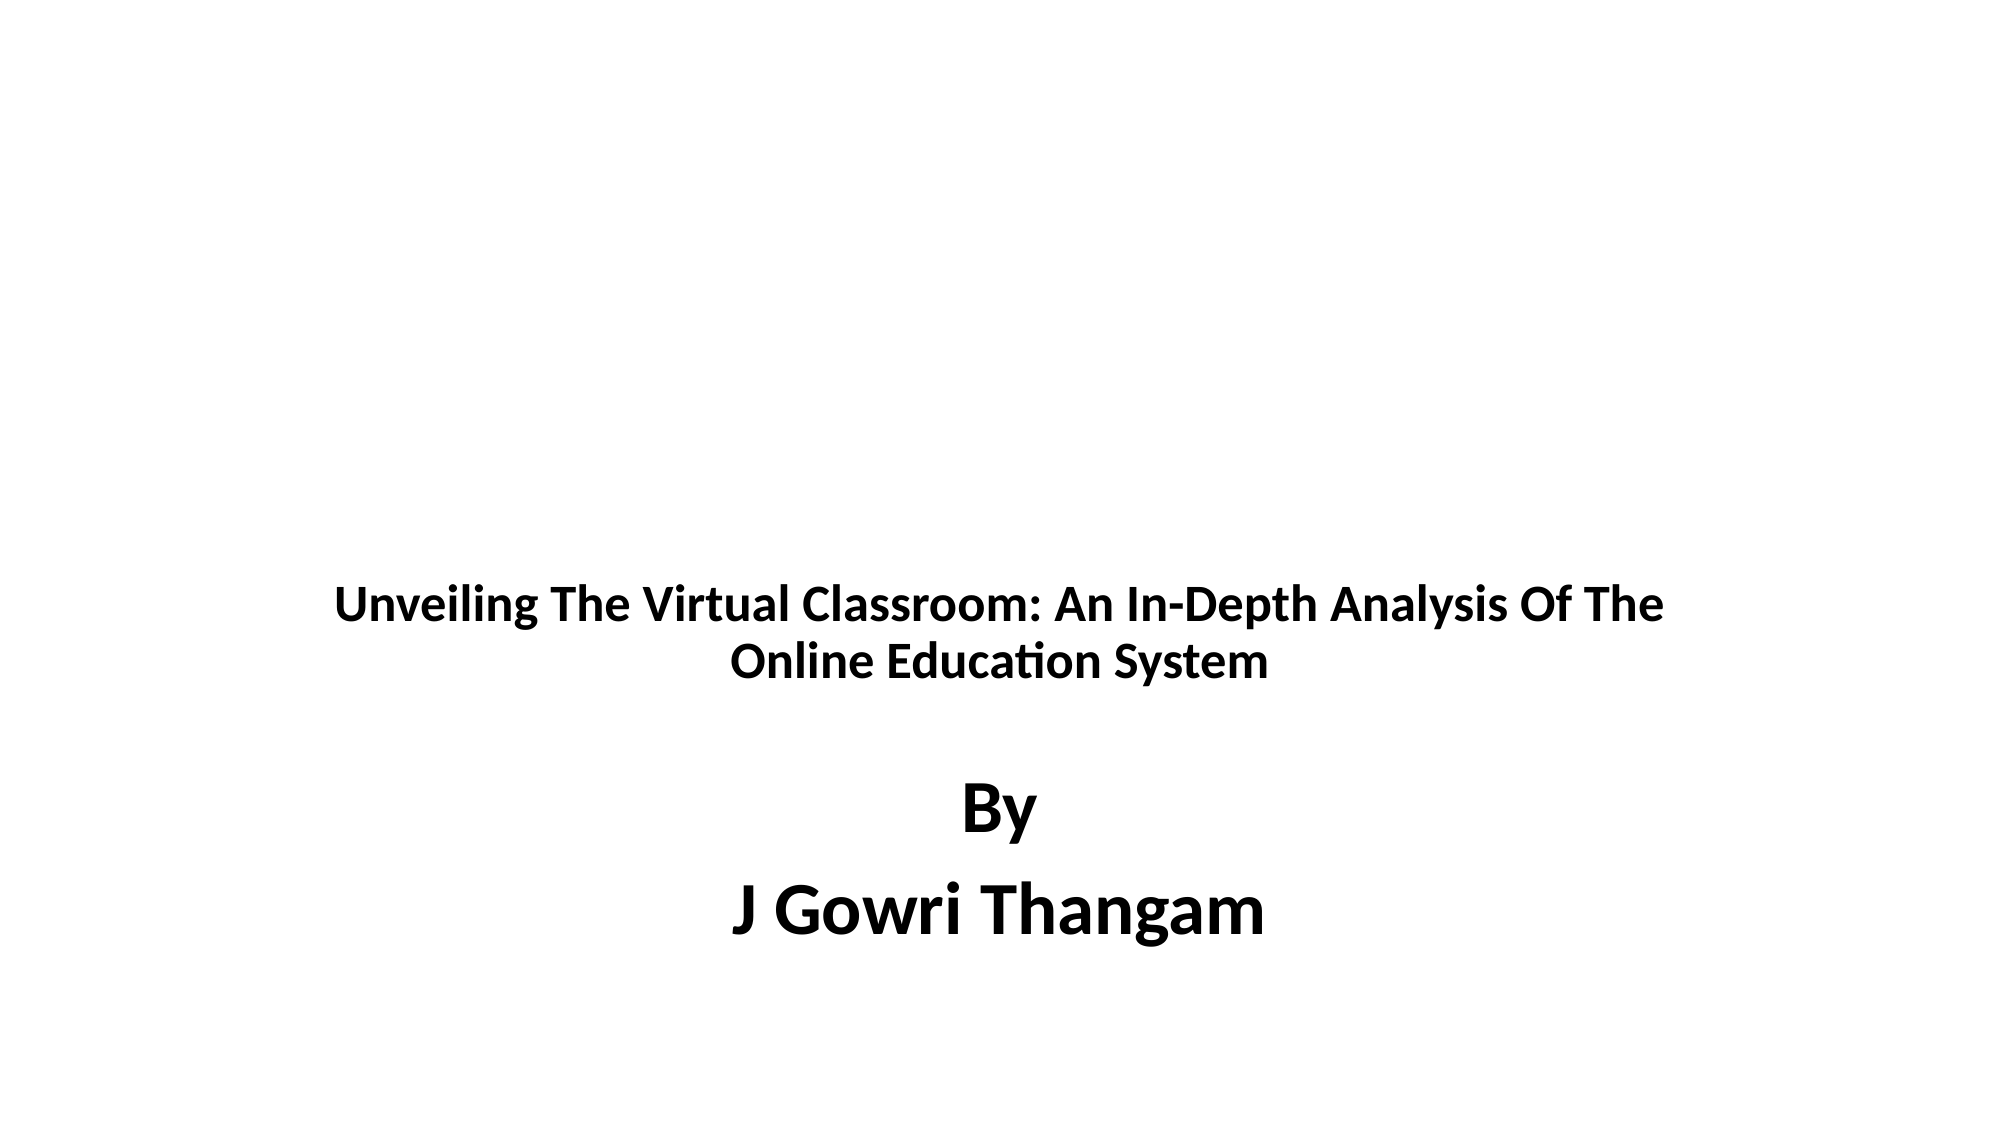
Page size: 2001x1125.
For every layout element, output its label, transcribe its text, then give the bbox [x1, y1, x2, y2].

subtitle By J Gowri Thangam [249, 760, 1750, 1032]
title Unveiling The Virtual Classroom: An In-Depth Analysis Of The Online Education System [249, 113, 1750, 760]
